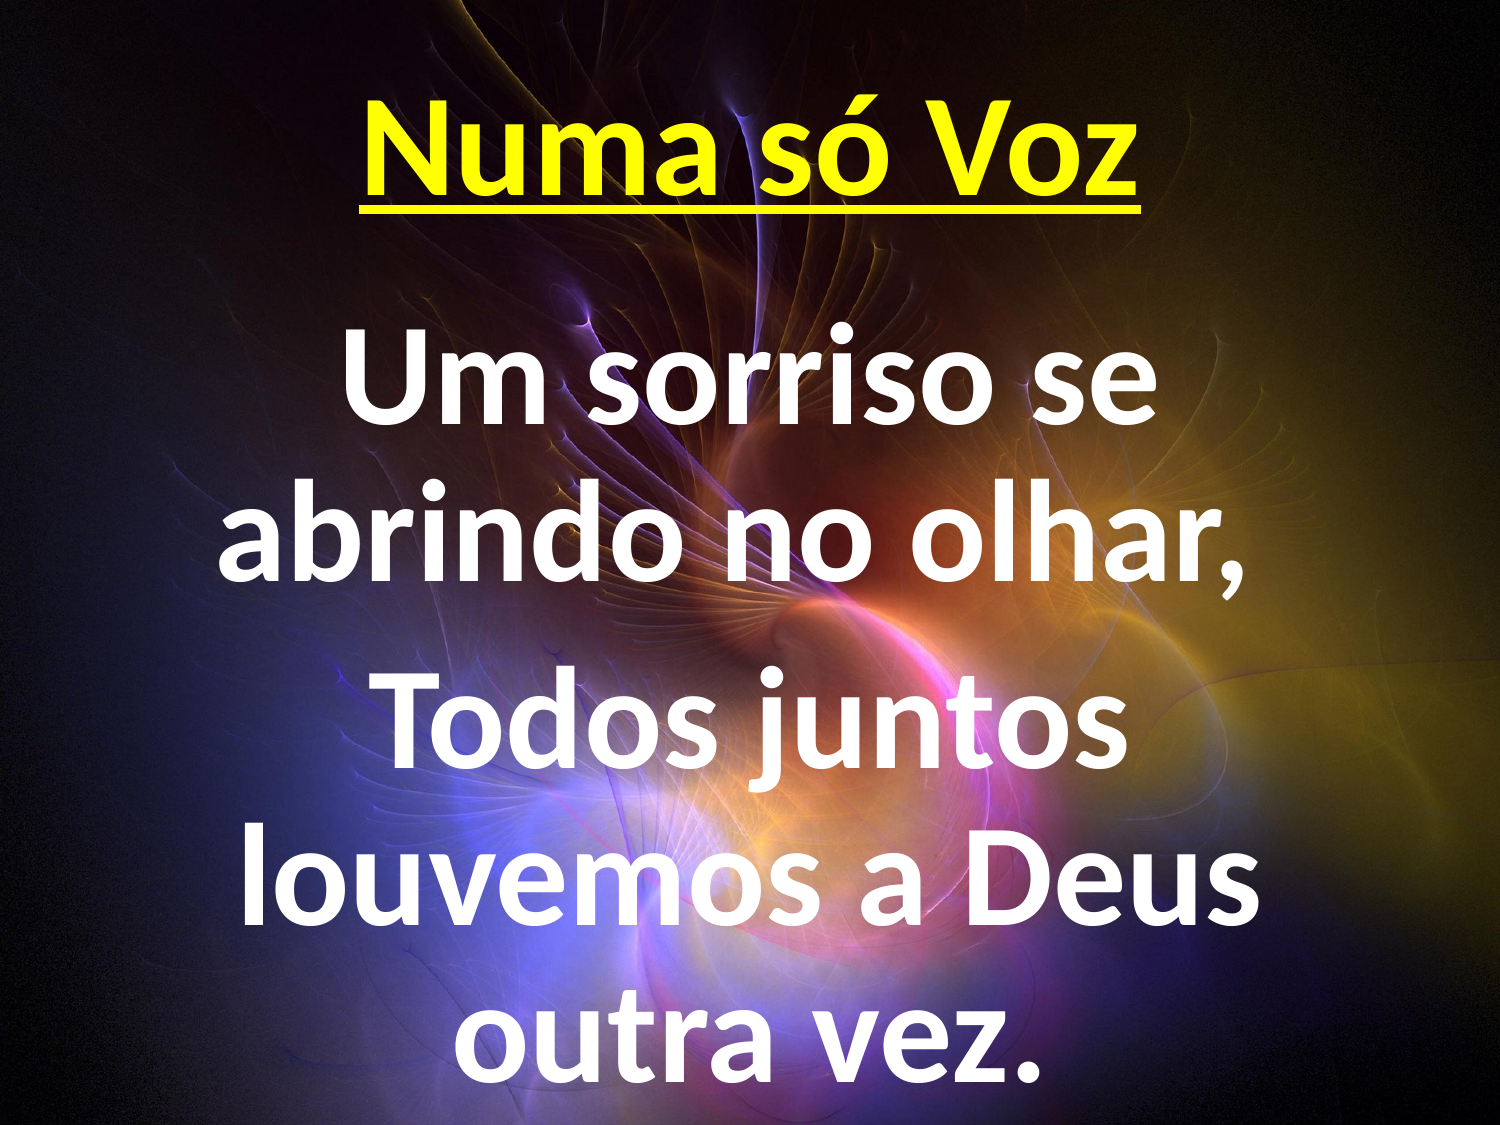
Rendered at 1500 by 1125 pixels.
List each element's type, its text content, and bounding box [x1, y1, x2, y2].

picture [0, 0, 1500, 1125]
title Numa só Voz [112, 16, 1388, 258]
subtitle Um sorriso se abrindo no olhar, Todos juntos louvemos a Deus outra vez. [88, 290, 1412, 1032]
